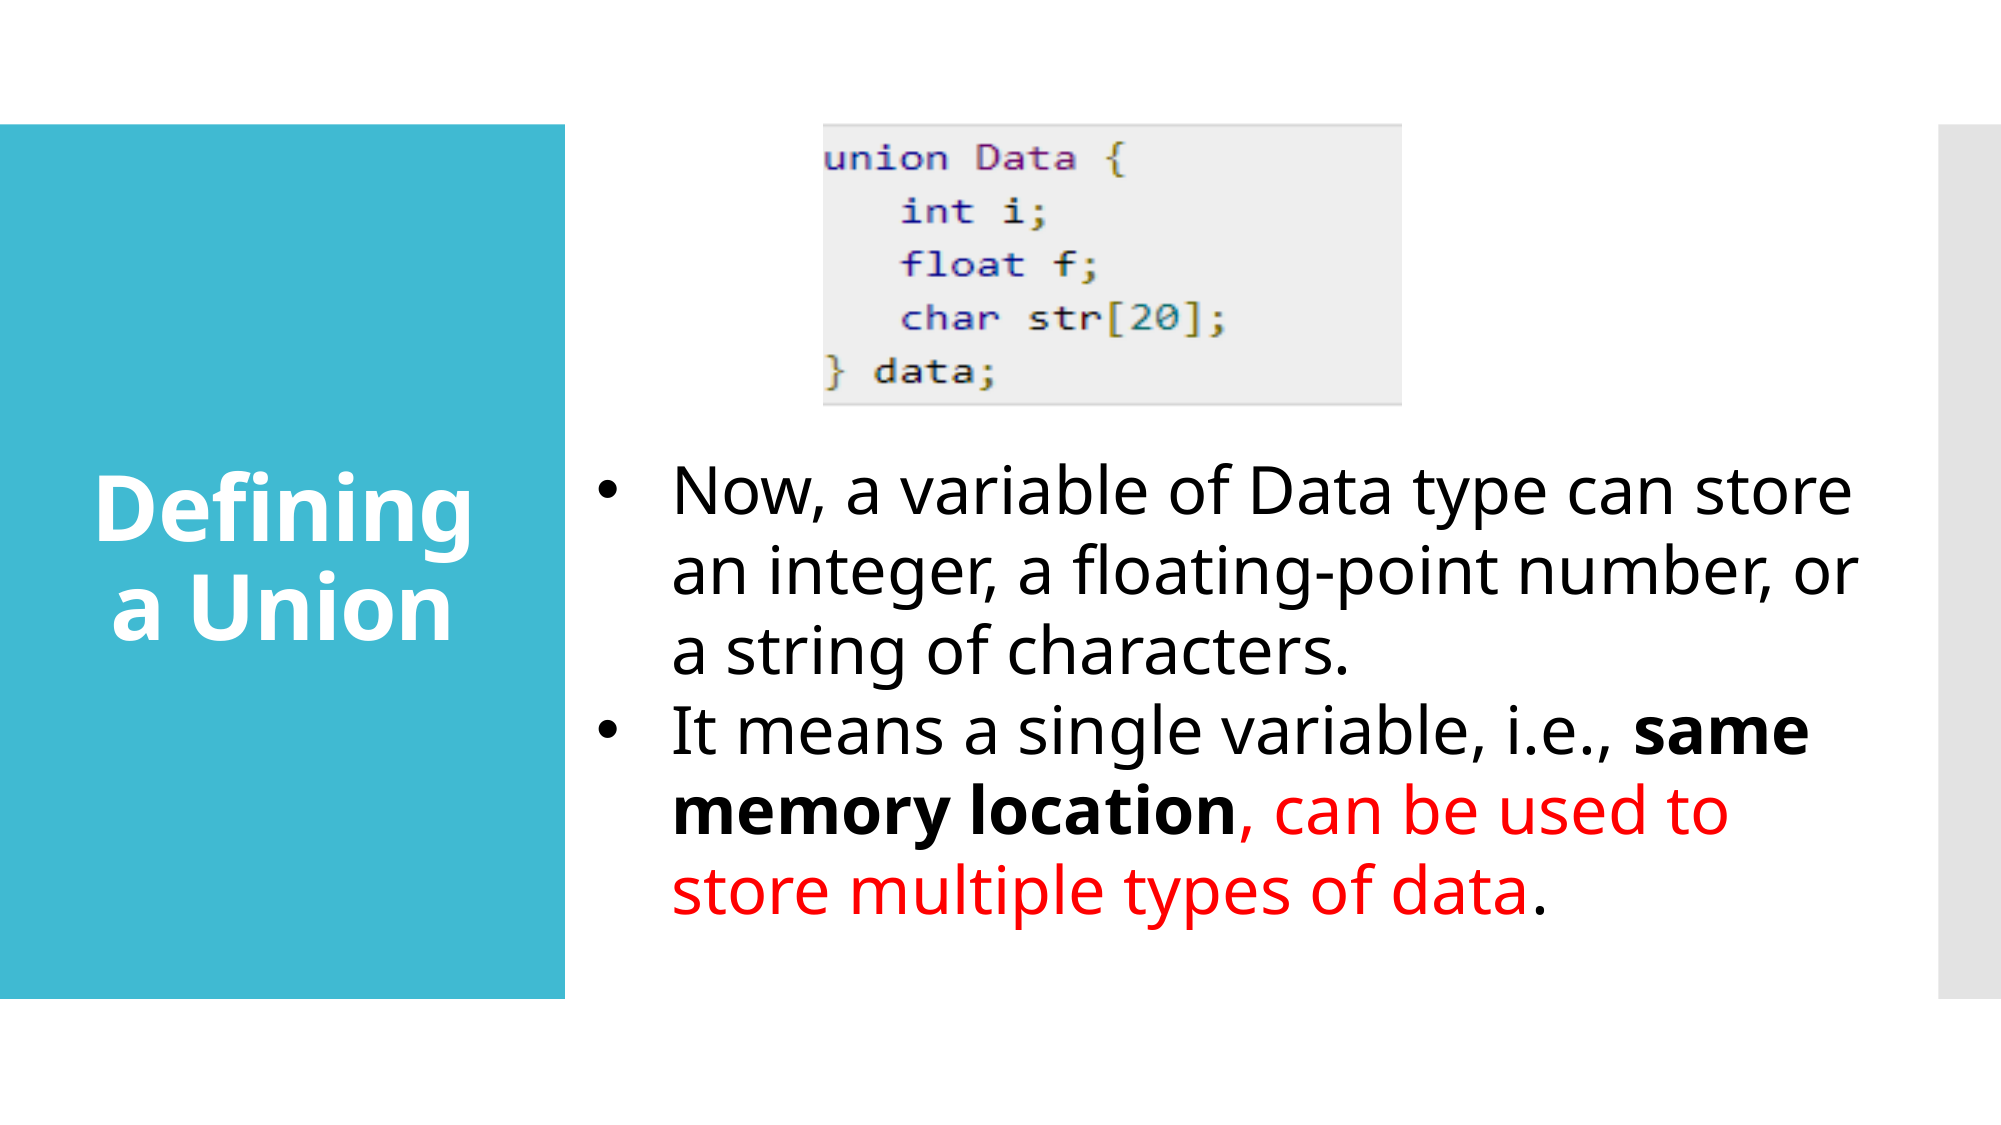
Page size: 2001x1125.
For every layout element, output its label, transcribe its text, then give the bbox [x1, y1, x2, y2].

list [823, 112, 1402, 409]
text_box Now, a variable of Data type can store an integer, a floating-point number, or a string of characters. It means a single variable, i.e., same memory location, can be used to store multiple types of data. [581, 440, 1907, 936]
title Defining a Union [41, 184, 525, 940]
